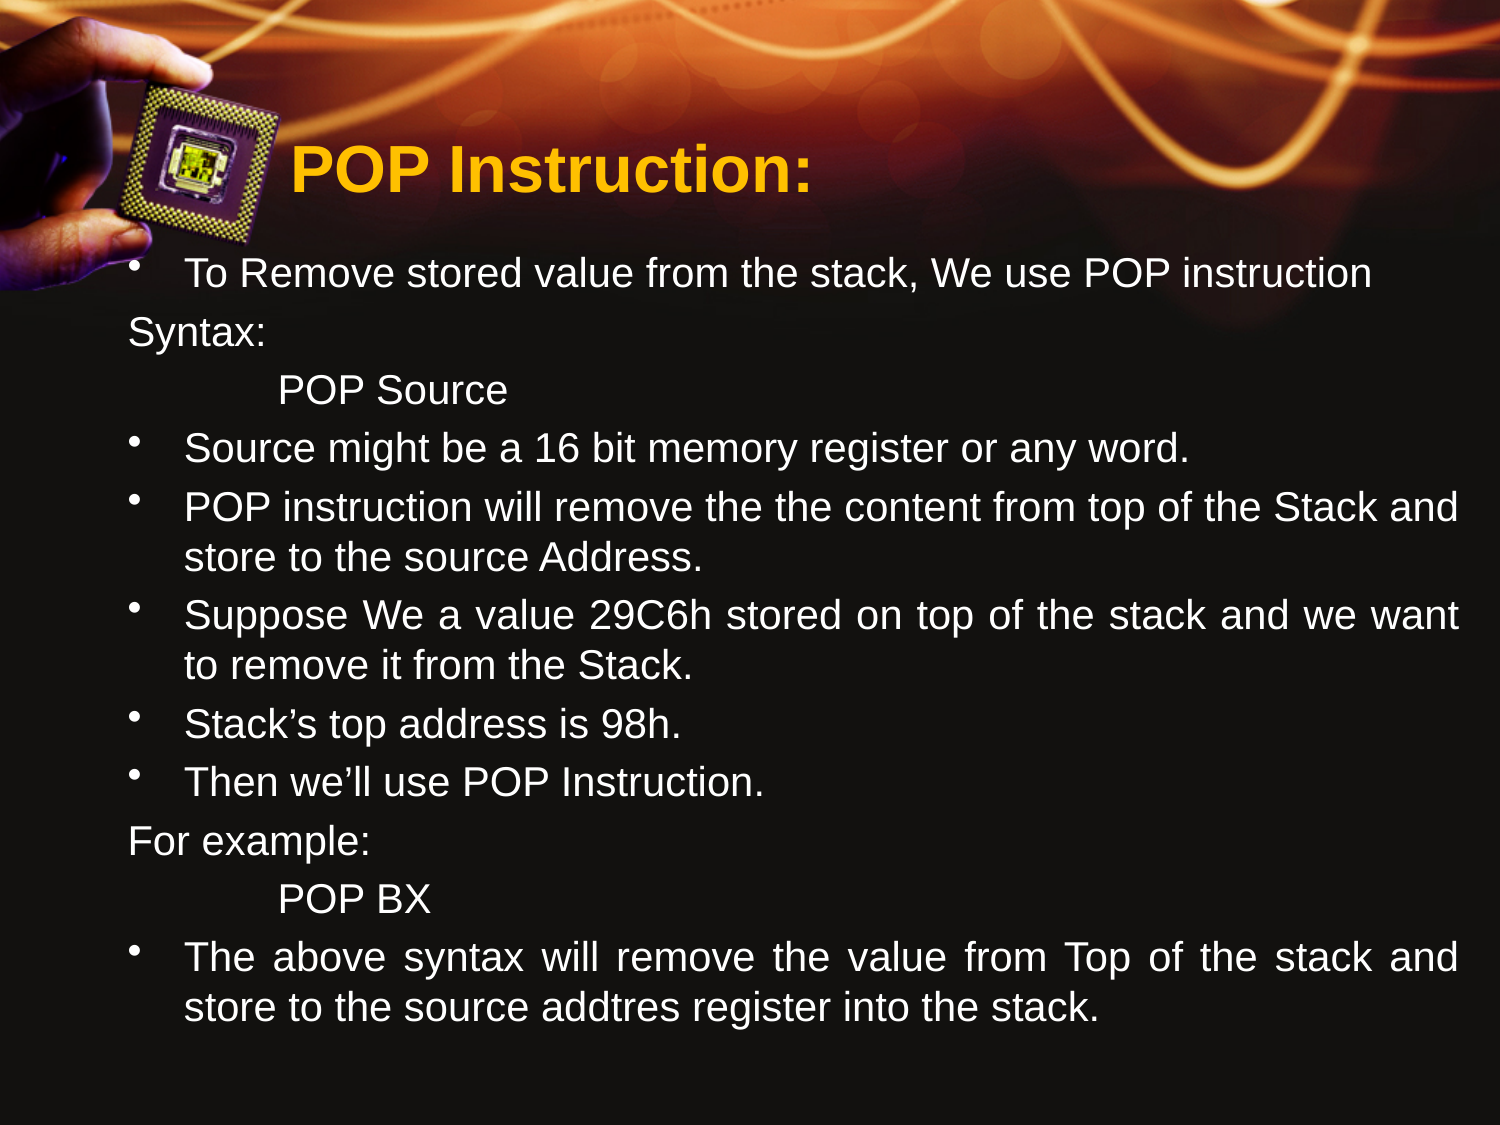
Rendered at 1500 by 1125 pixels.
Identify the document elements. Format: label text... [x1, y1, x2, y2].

list To Remove stored value from the stack, We use POP instruction Syntax: POP Source Source might be a 16 bit memory register or any word. POP instruction will remove the the content from top of the Stack and store to the source Address. Suppose We a value 29C6h stored on top of the stack and we want to remove it from the Stack. Stack’s top address is 98h. Then we’ll use POP Instruction. For example: POP BX The above syntax will remove the value from Top of the stack and store to the source addtres register into the stack. [112, 238, 1476, 1088]
picture [0, 0, 1500, 1125]
title POP Instruction: [274, 112, 1339, 220]
